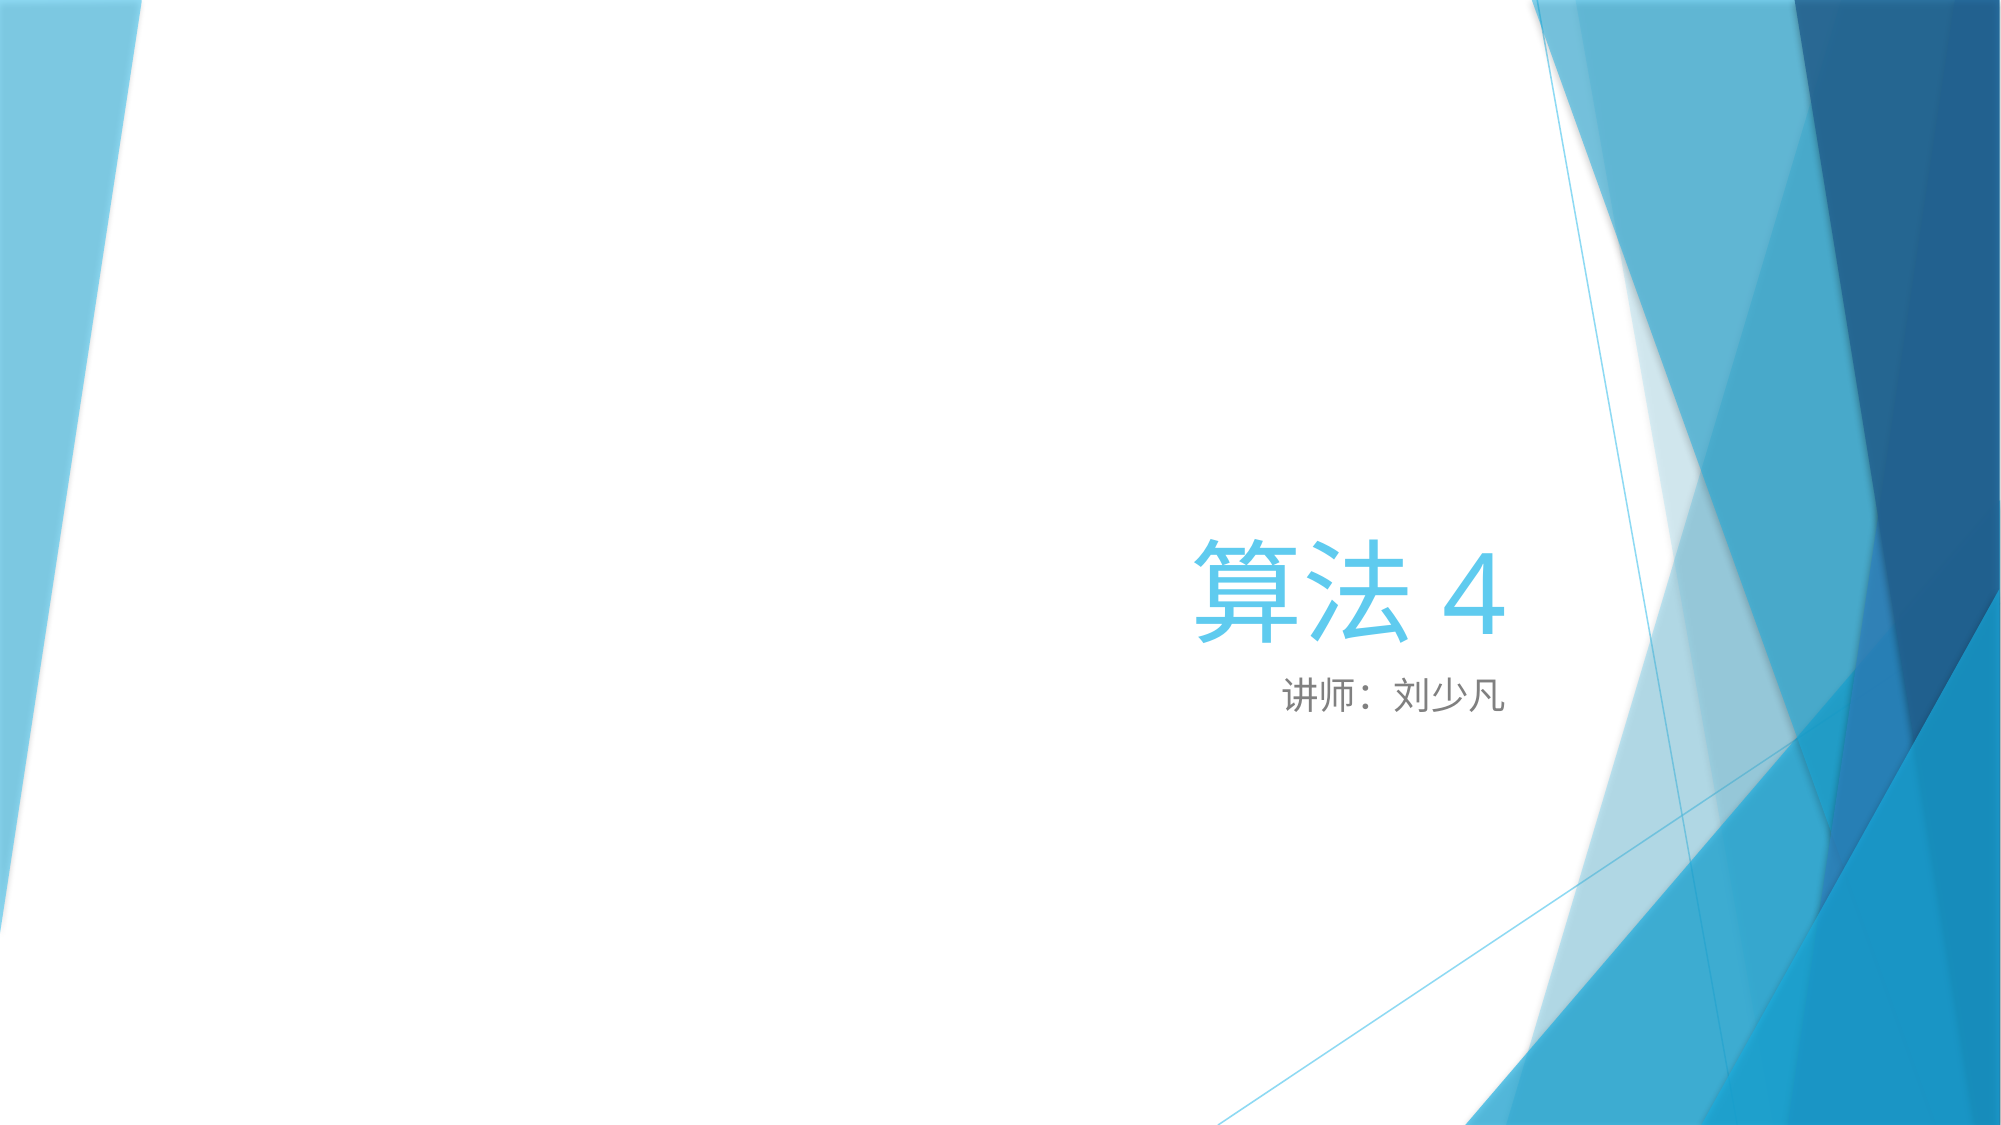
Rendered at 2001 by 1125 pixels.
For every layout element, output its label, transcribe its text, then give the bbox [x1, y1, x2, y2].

subtitle 讲师：刘少凡 [247, 664, 1522, 845]
title 算法4 [247, 394, 1522, 664]
